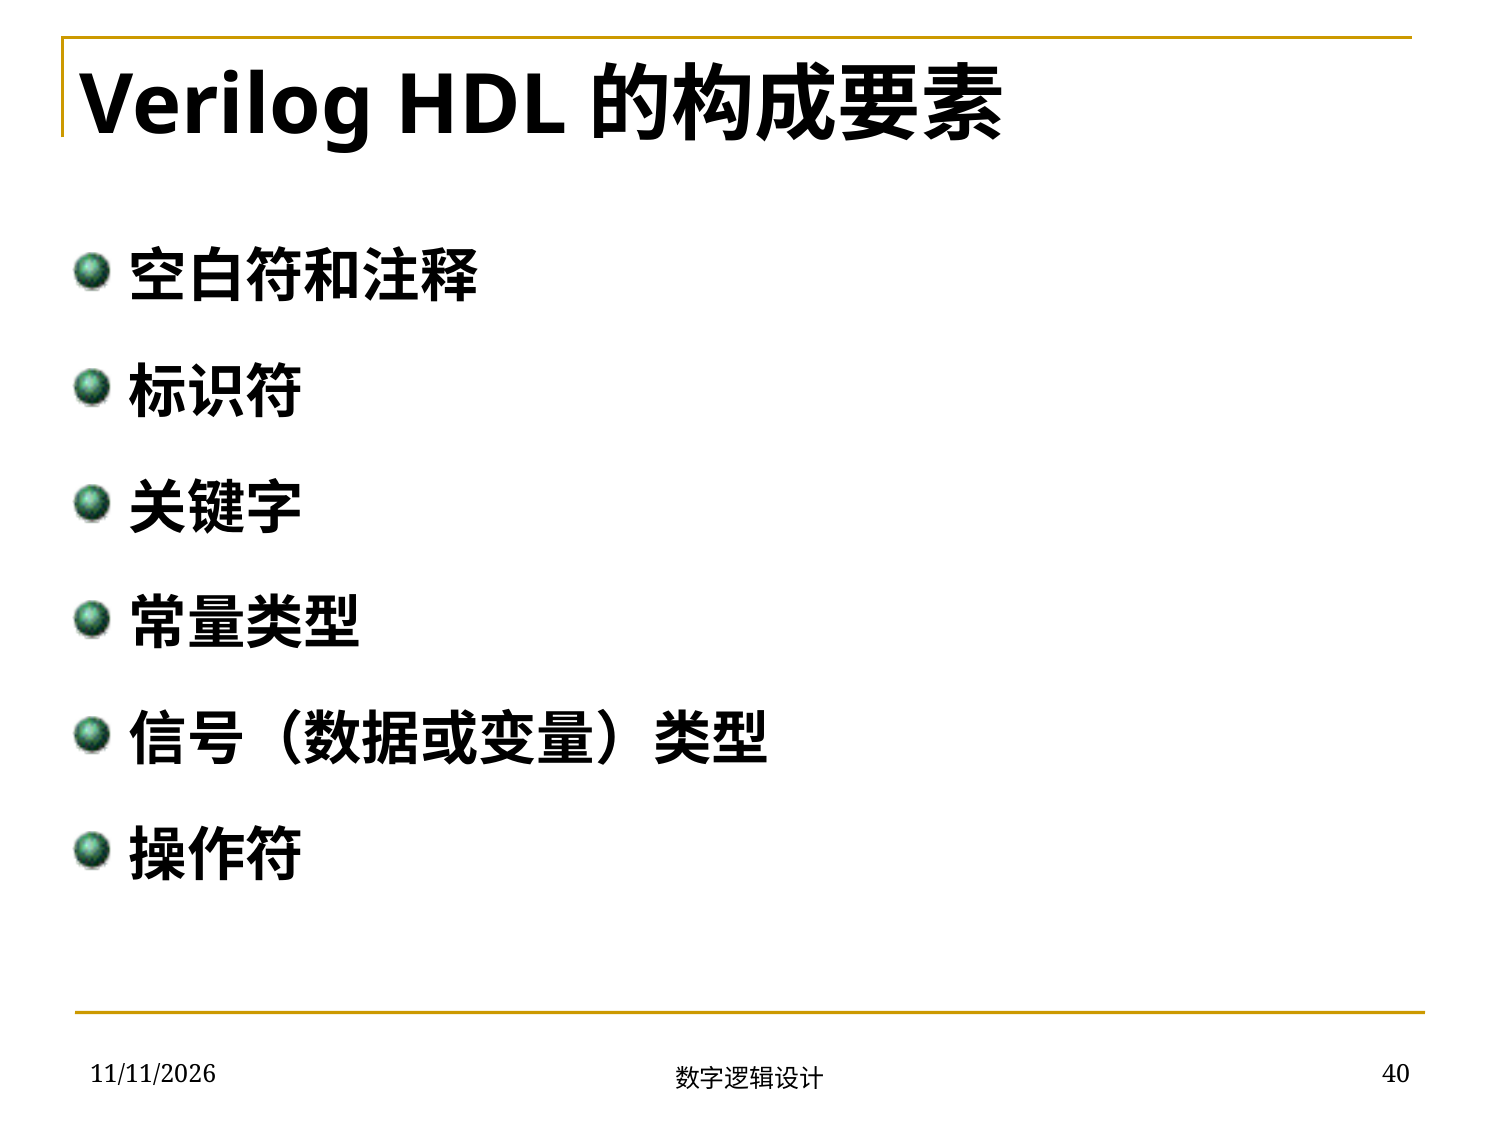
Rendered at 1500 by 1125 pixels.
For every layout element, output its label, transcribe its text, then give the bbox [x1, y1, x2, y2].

picture [72, 252, 114, 294]
picture [72, 484, 114, 526]
slide_number 40 [1074, 1023, 1426, 1100]
picture [72, 600, 114, 642]
text_box 空白符和注释 标识符 关键字 常量类型 信号（数据或变量）类型 操作符 [57, 196, 1436, 752]
text_box Verilog HDL的构成要素 [64, 42, 1199, 158]
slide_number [74, 1023, 426, 1100]
picture [72, 716, 114, 757]
picture [72, 831, 114, 873]
picture [72, 368, 114, 410]
footer 数字逻辑设计 [512, 1024, 988, 1101]
